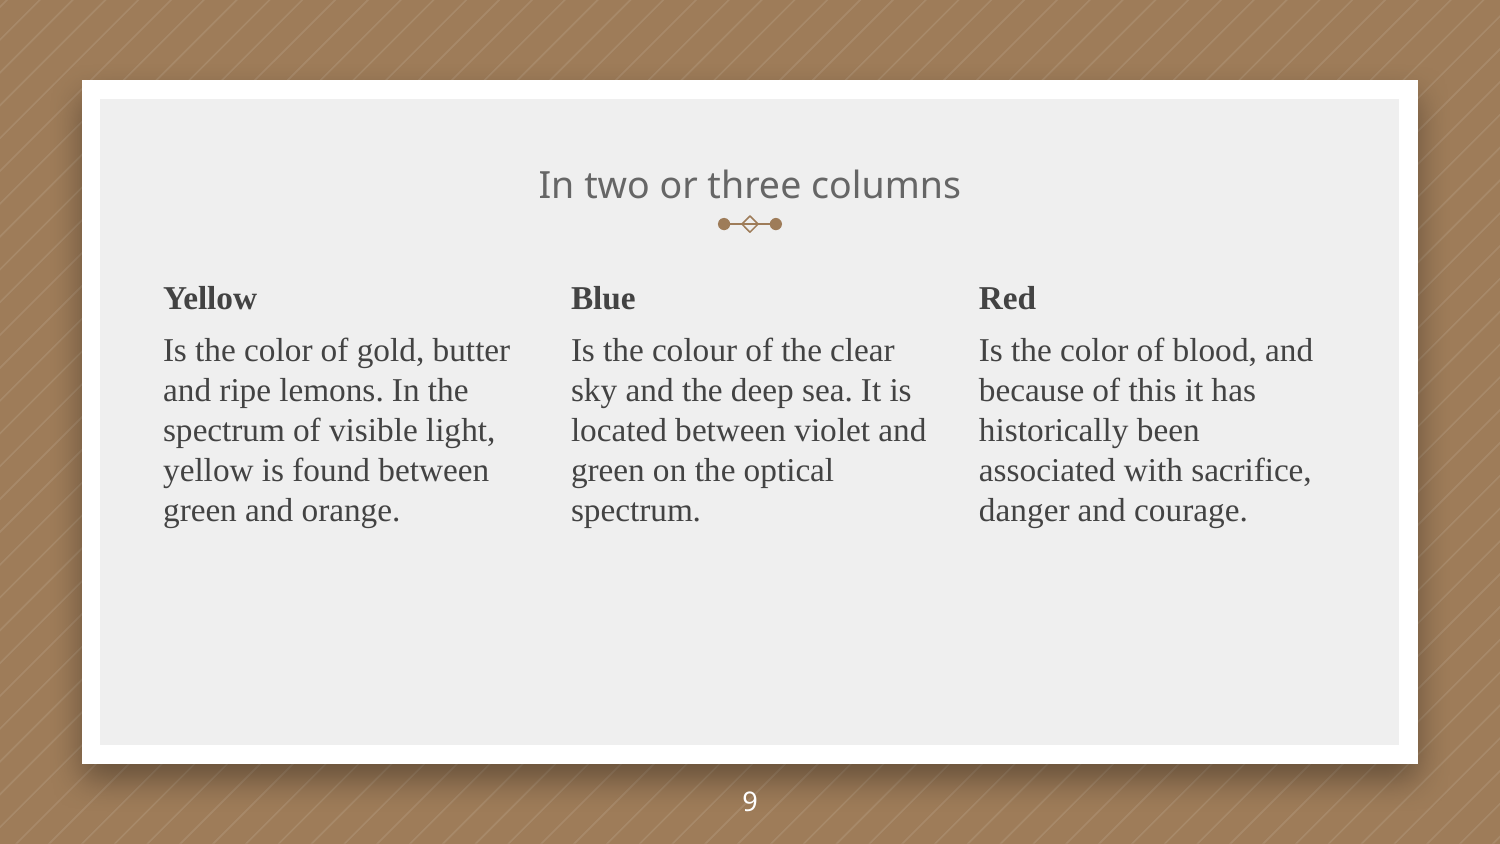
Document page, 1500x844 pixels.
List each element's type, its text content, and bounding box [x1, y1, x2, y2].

title In two or three columns [148, 121, 1352, 222]
list Red Is the color of blood, and because of this it has historically been associated with sacrifice, danger and courage. [963, 261, 1352, 732]
list Yellow Is the color of gold, butter and ripe lemons. In the spectrum of visible light, yellow is found between green and orange. [148, 261, 537, 732]
list Blue Is the colour of the clear sky and the deep sea. It is located between violet and green on the optical spectrum. [556, 261, 944, 732]
slide_number ‹#› [0, 762, 1500, 844]
